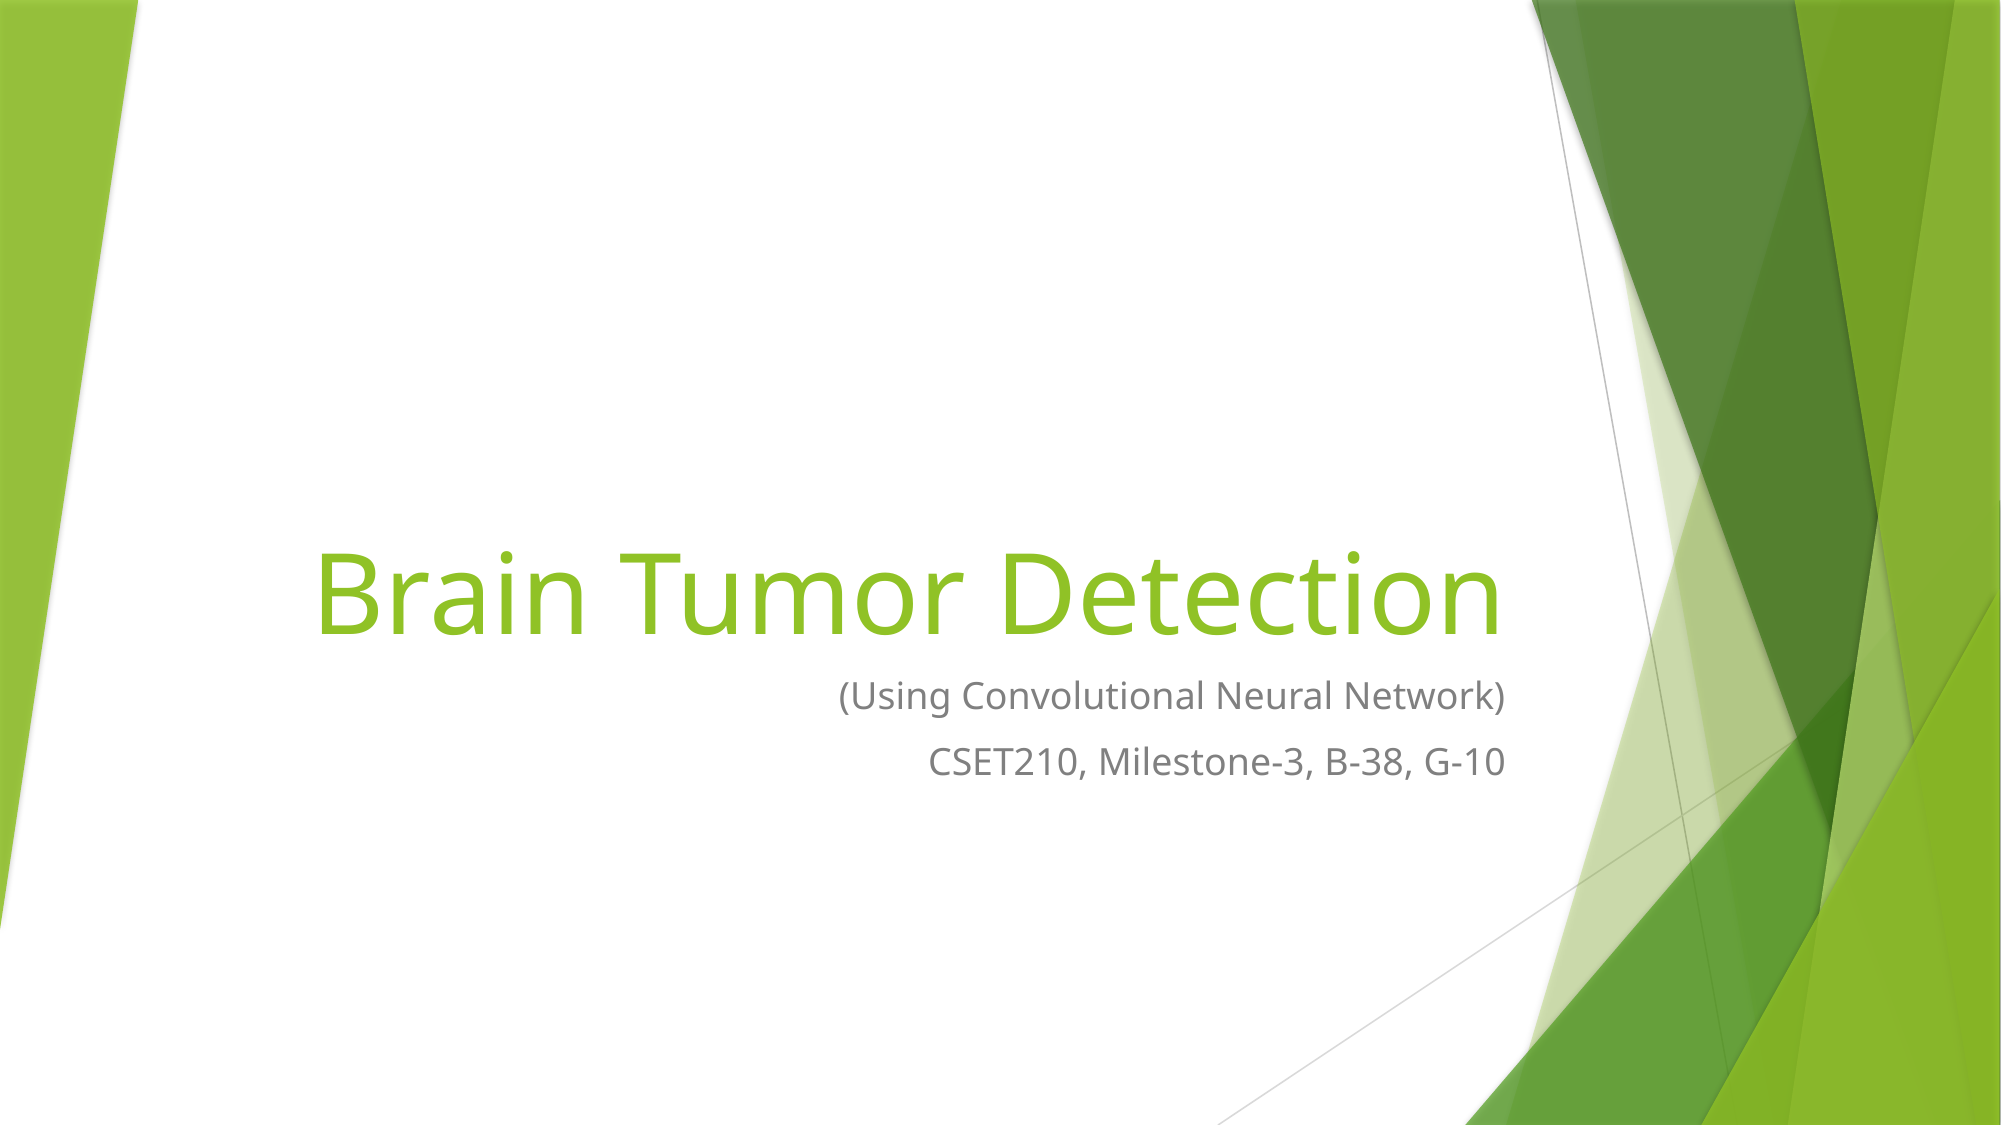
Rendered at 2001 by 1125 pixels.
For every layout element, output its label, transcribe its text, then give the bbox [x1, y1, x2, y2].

title Brain Tumor Detection [247, 394, 1522, 664]
subtitle (Using Convolutional Neural Network) CSET210, Milestone-3, B-38, G-10 [247, 664, 1522, 845]
